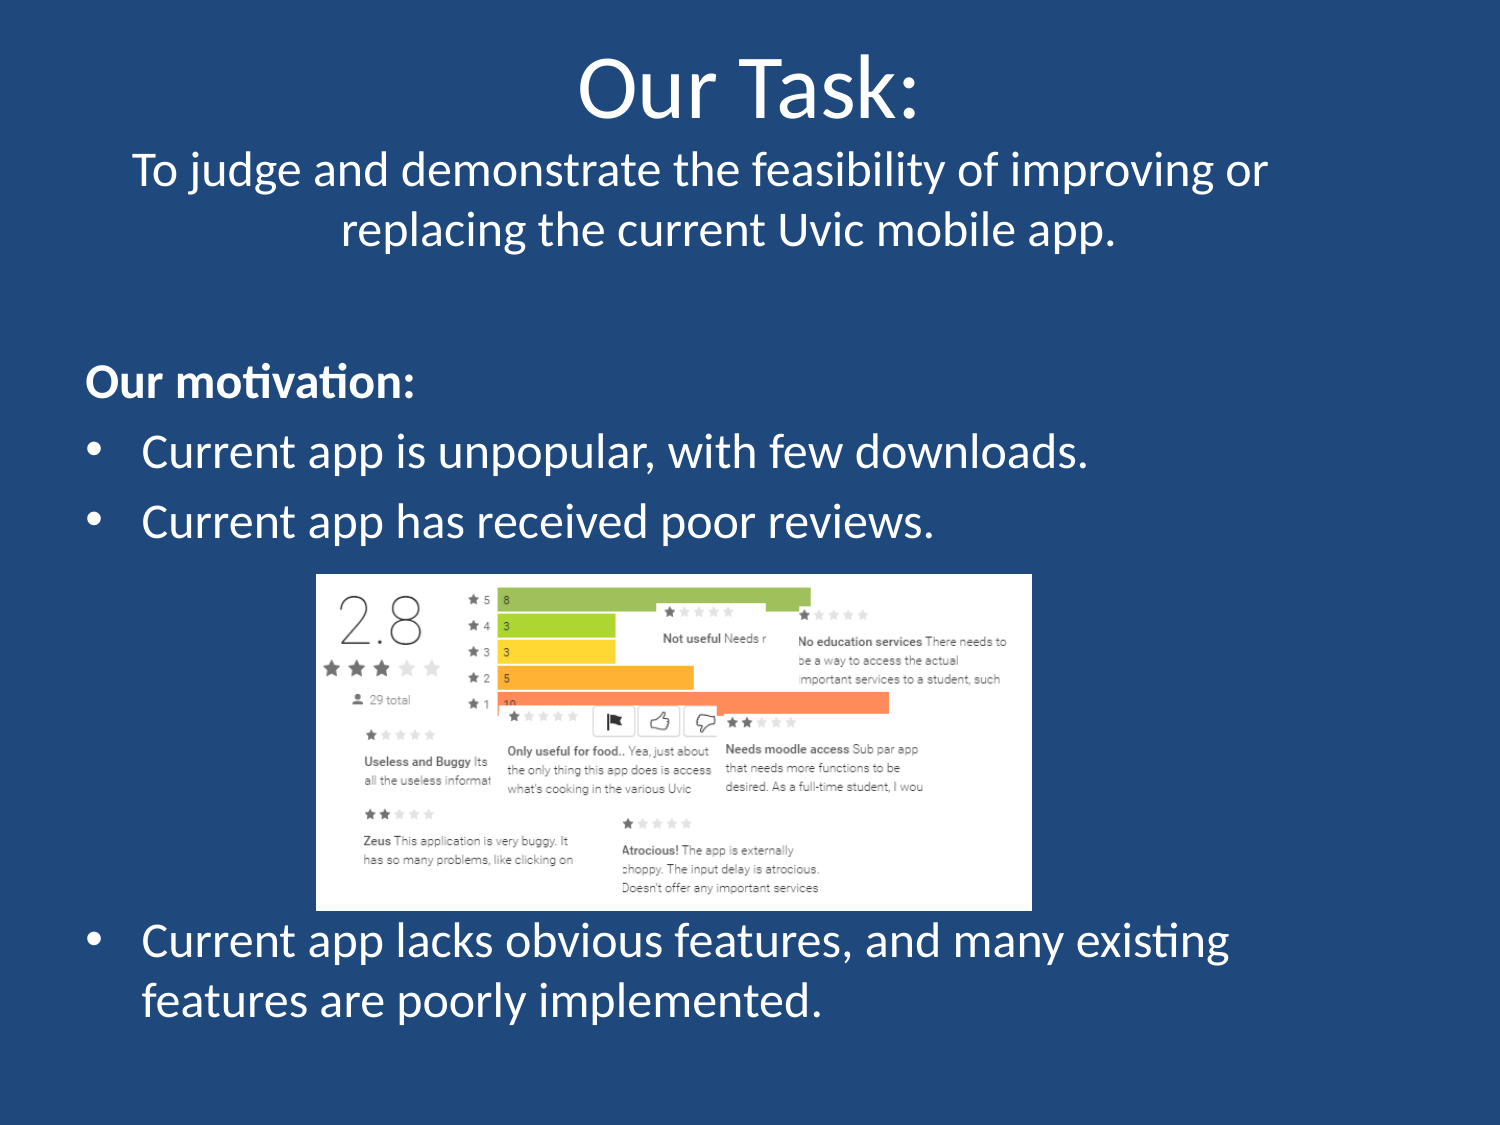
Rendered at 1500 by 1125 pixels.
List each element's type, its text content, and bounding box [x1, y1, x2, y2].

list To judge and demonstrate the feasibility of improving or replacing the current Uvic mobile app. Our motivation: Current app is unpopular, with few downloads. Current app has received poor reviews. Current app lacks obvious features, and many existing features are poorly implemented. [70, 128, 1332, 1067]
picture [316, 573, 1032, 911]
title Our Task: [75, 0, 1425, 164]
